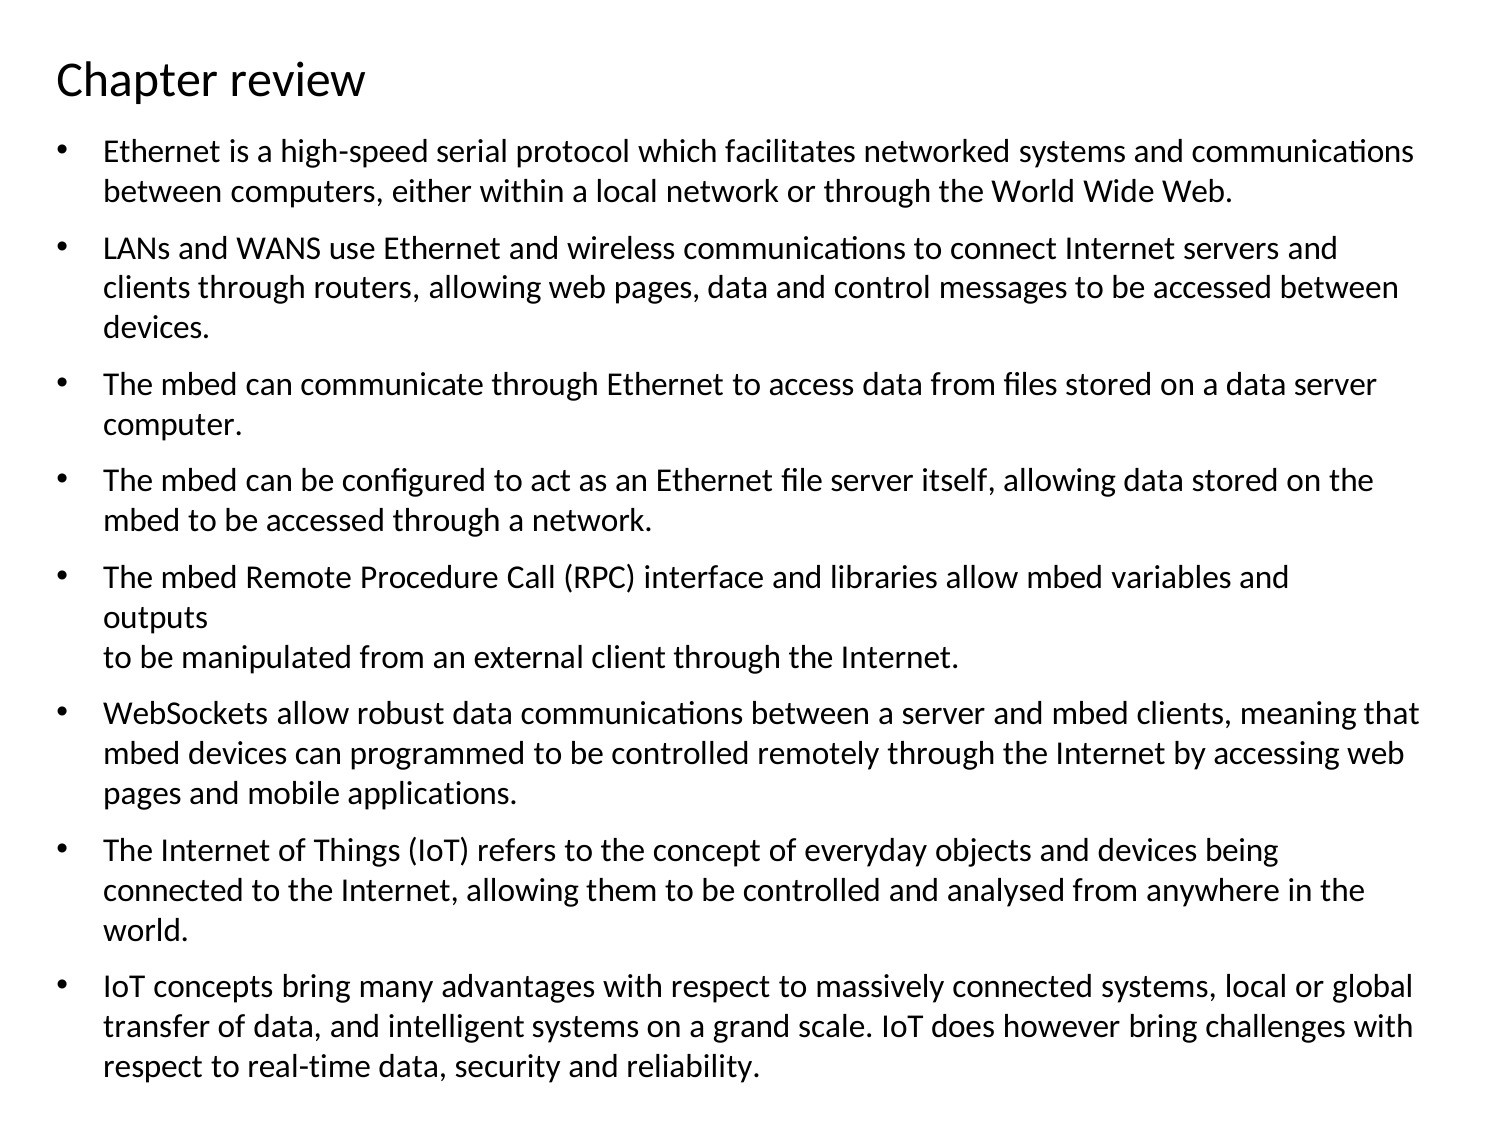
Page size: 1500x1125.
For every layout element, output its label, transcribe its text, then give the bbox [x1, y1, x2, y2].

text_box Ethernet is a high-speed serial protocol which facilitates networked systems and communications between computers, either within a local network or through the World Wide Web. LANs and WANS use Ethernet and wireless communications to connect Internet servers and clients through routers, allowing web pages, data and control messages to be accessed between devices. The mbed can communicate through Ethernet to access data from files stored on a data server computer. The mbed can be configured to act as an Ethernet file server itself, allowing data stored on the mbed to be accessed through a network. The mbed Remote Procedure Call (RPC) interface and libraries allow mbed variables and outputs to be manipulated from an external client through the Internet. WebSockets allow robust data communications between a server and mbed clients, meaning that mbed devices can programmed to be controlled remotely through the Internet by accessing web pages and mobile applications. The Internet of Things (IoT) refers to the concept of everyday objects and devices being connected to the Internet, allowing them to be controlled and analysed from anywhere in the world. IoT concepts bring many advantages with respect to massively connected systems, local or global transfer of data, and intelligent systems on a grand scale. IoT does however bring challenges with respect to real-time data, security and reliability. [54, 129, 1422, 1084]
title Chapter review [54, 46, 1446, 235]
